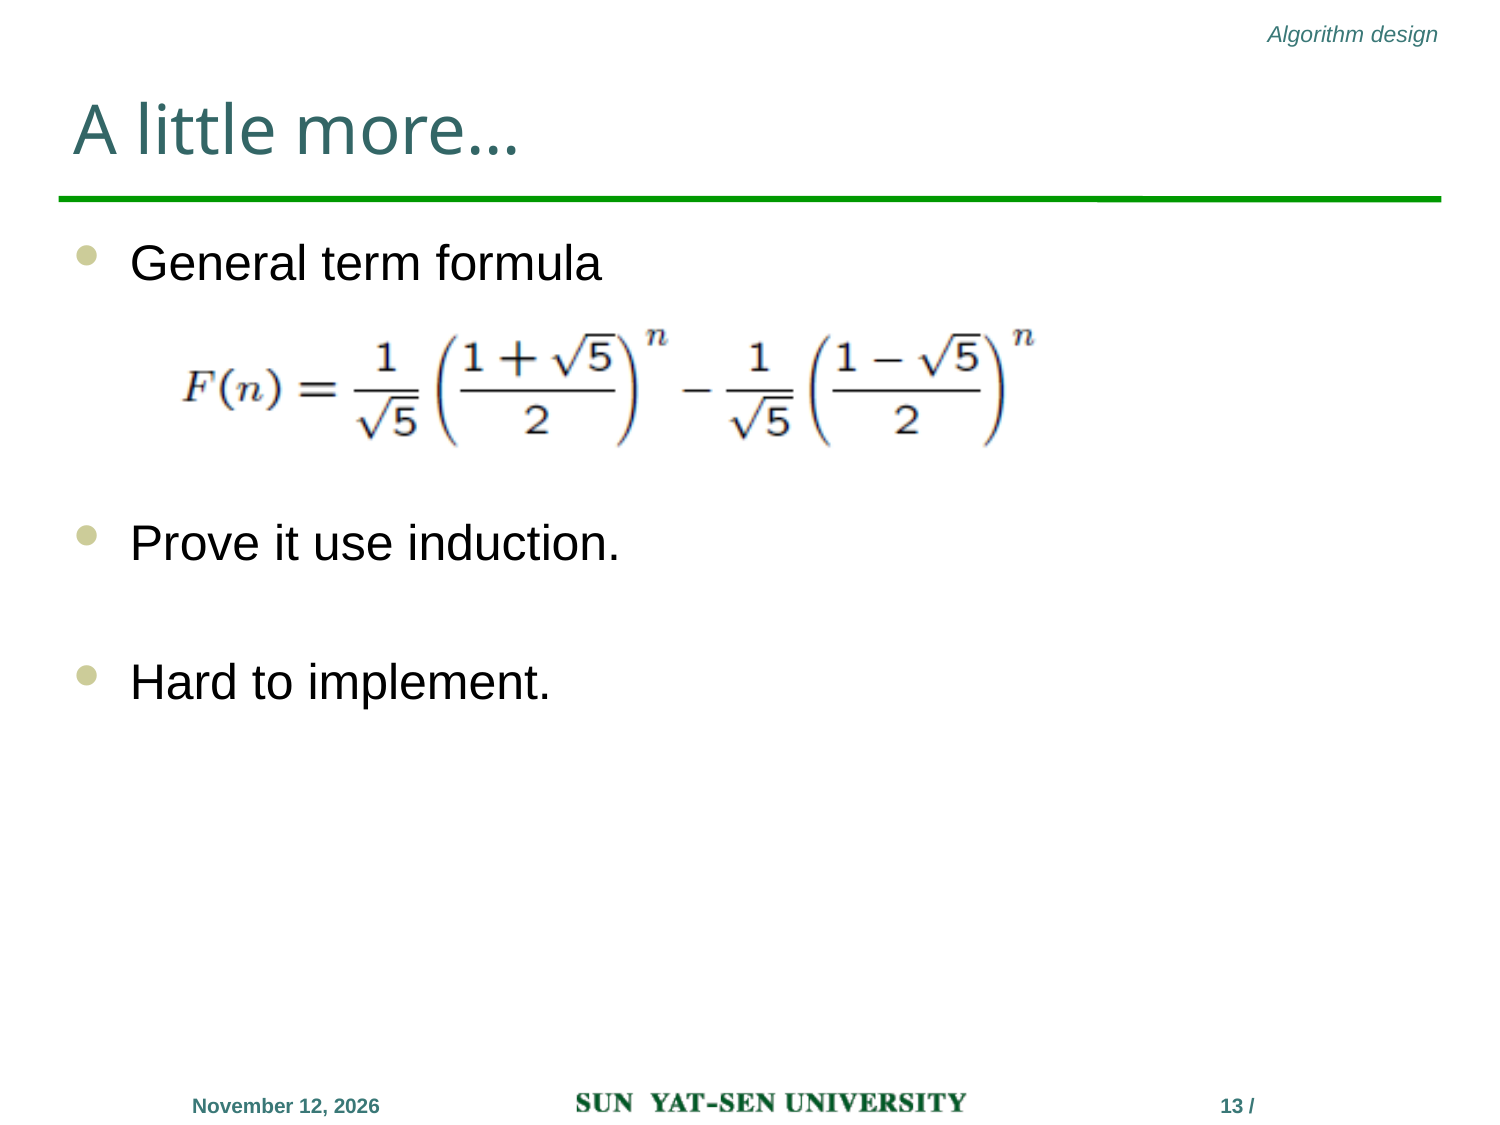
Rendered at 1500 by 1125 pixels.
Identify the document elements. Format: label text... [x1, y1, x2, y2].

title A little more… [58, 34, 1442, 176]
list General term formula Prove it use induction. Hard to implement. [58, 222, 1442, 1079]
picture [566, 1079, 973, 1125]
picture [128, 316, 1113, 469]
